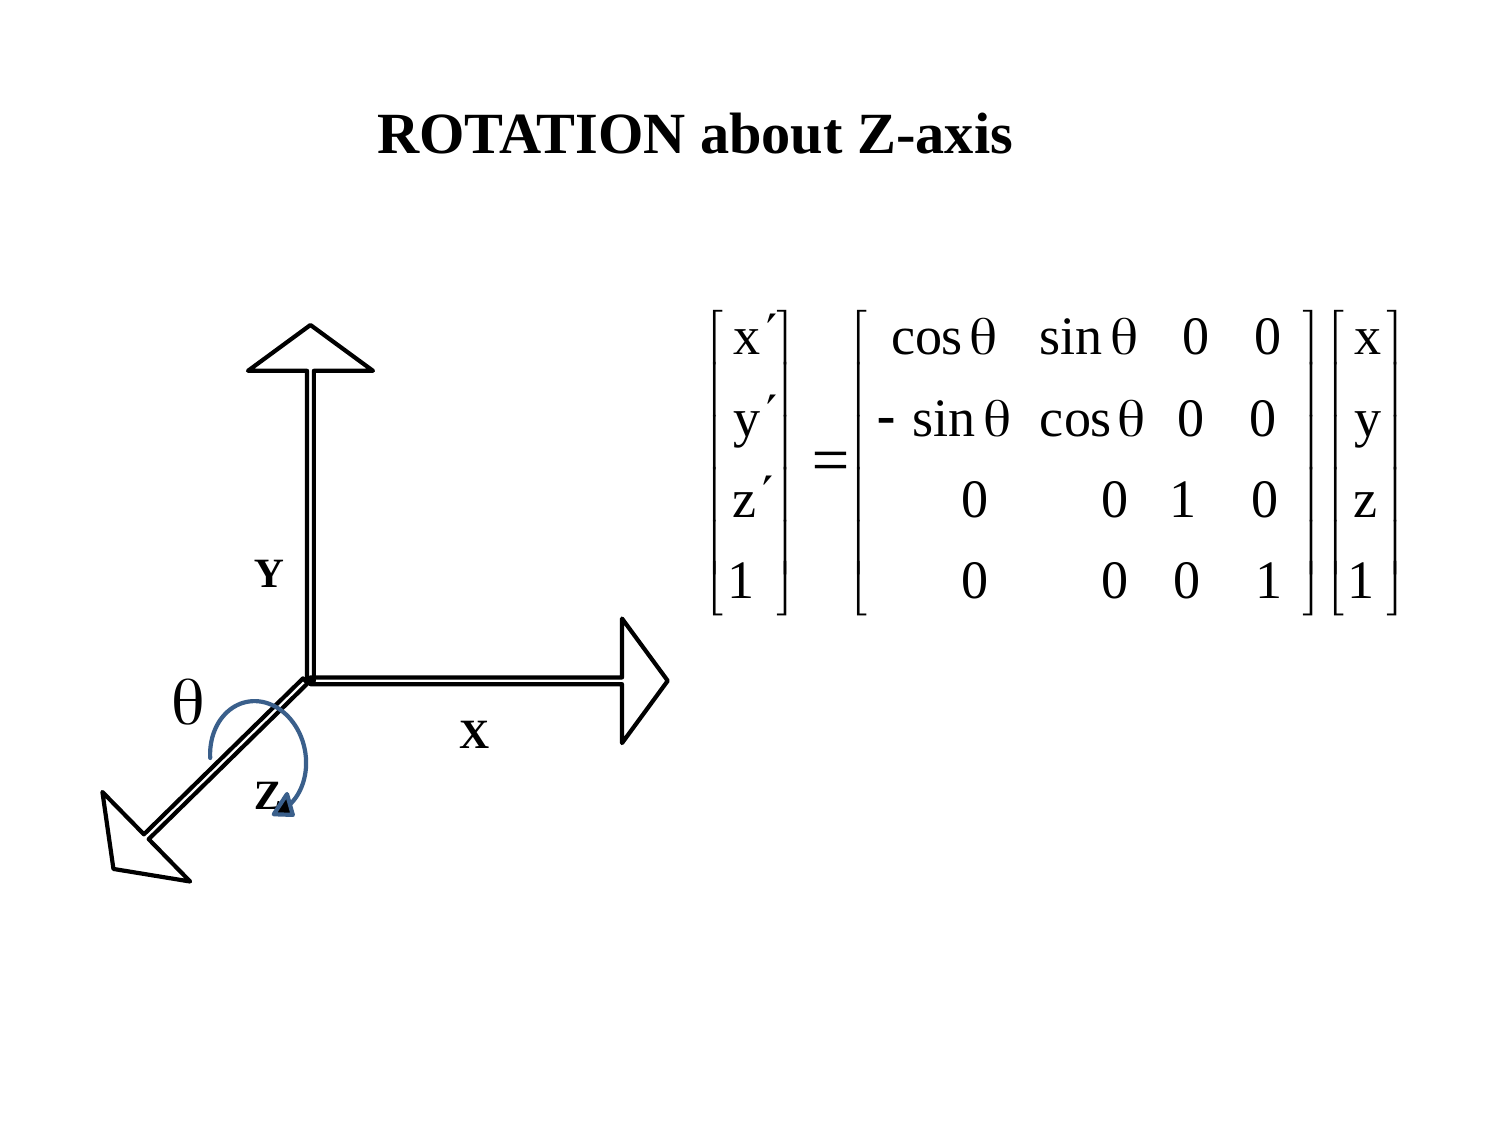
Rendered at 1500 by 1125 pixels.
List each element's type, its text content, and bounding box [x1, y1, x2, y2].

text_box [162, 662, 217, 742]
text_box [700, 299, 1418, 626]
text_box [308, 616, 670, 746]
text_box [208, 750, 213, 761]
text_box Y [239, 538, 293, 604]
text_box X [444, 699, 498, 765]
text_box [245, 323, 375, 683]
text_box [221, 699, 309, 817]
text_box ROTATION about Z-axis [362, 87, 1138, 173]
text_box [274, 676, 308, 709]
text_box [100, 707, 281, 884]
text_box Z [239, 760, 293, 826]
